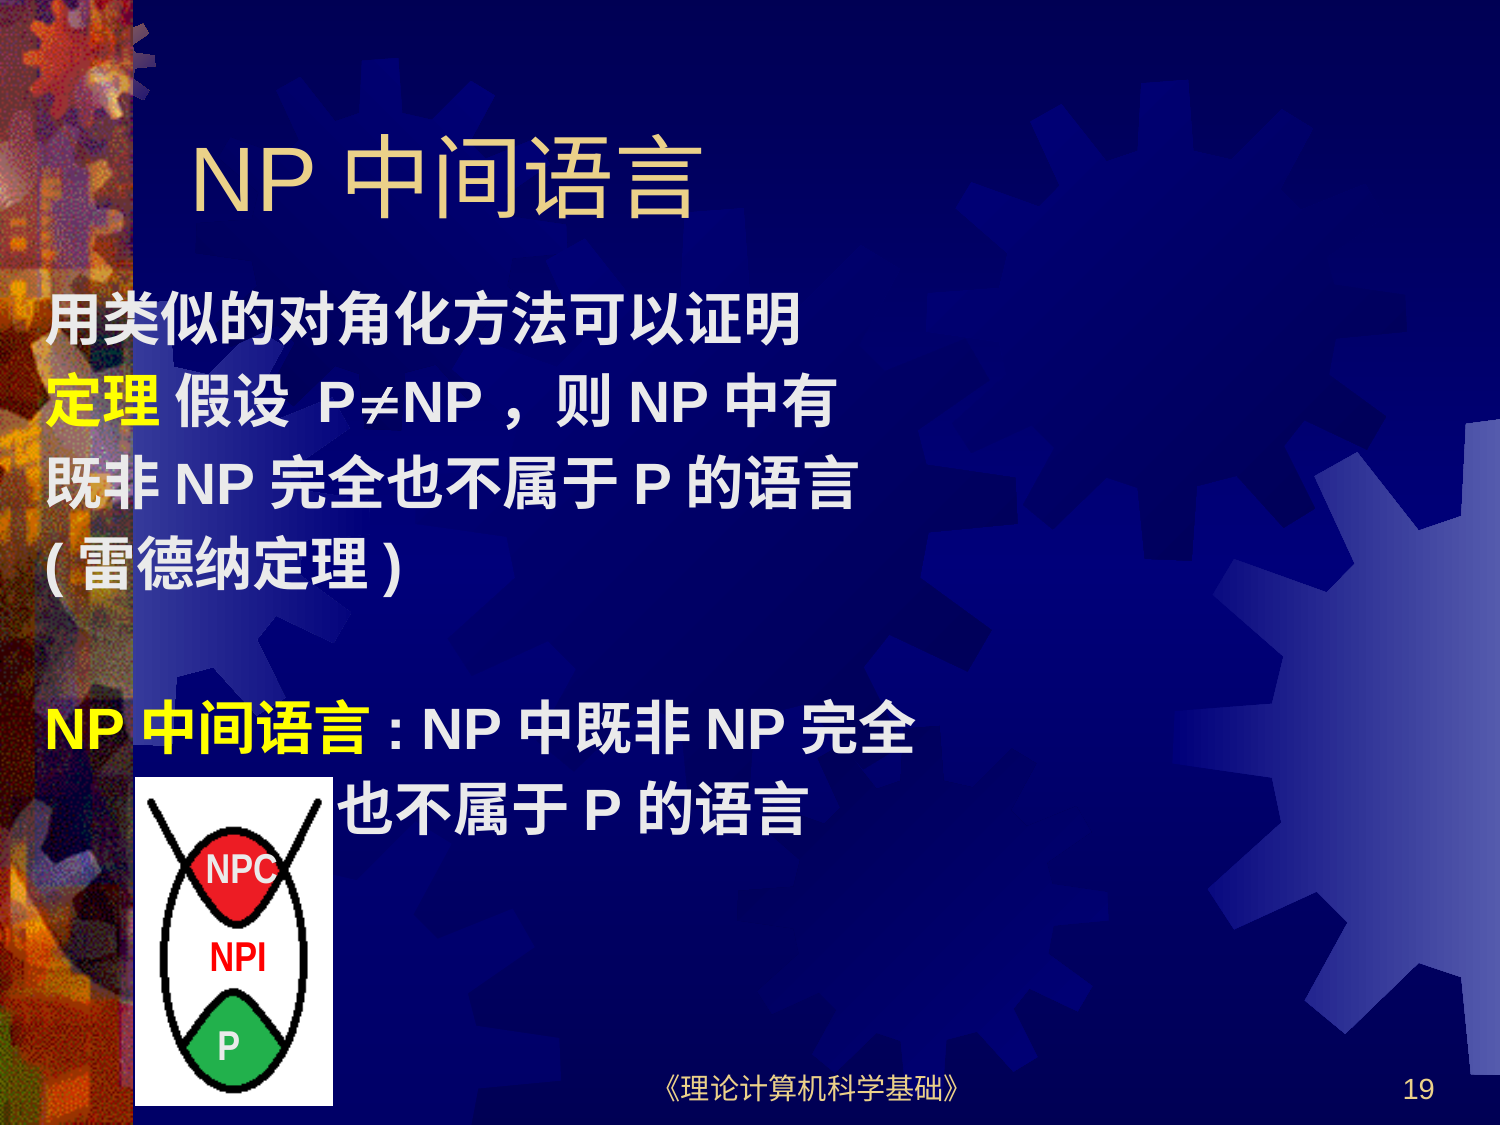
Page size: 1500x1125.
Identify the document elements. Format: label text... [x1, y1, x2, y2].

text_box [135, 777, 333, 1107]
list 用类似的对角化方法可以证明 定理 假设 PNP，则NP中有 既非NP完全也不属于P的语言 (雷德纳定理) NP中间语言: NP中既非NP完全 也不属于P的语言 [29, 275, 1305, 950]
title NP中间语言 [174, 50, 1450, 238]
slide_number 19 [1137, 1037, 1450, 1113]
footer 《理论计算机科学基础》 [575, 1037, 1050, 1113]
picture [0, 0, 133, 1125]
